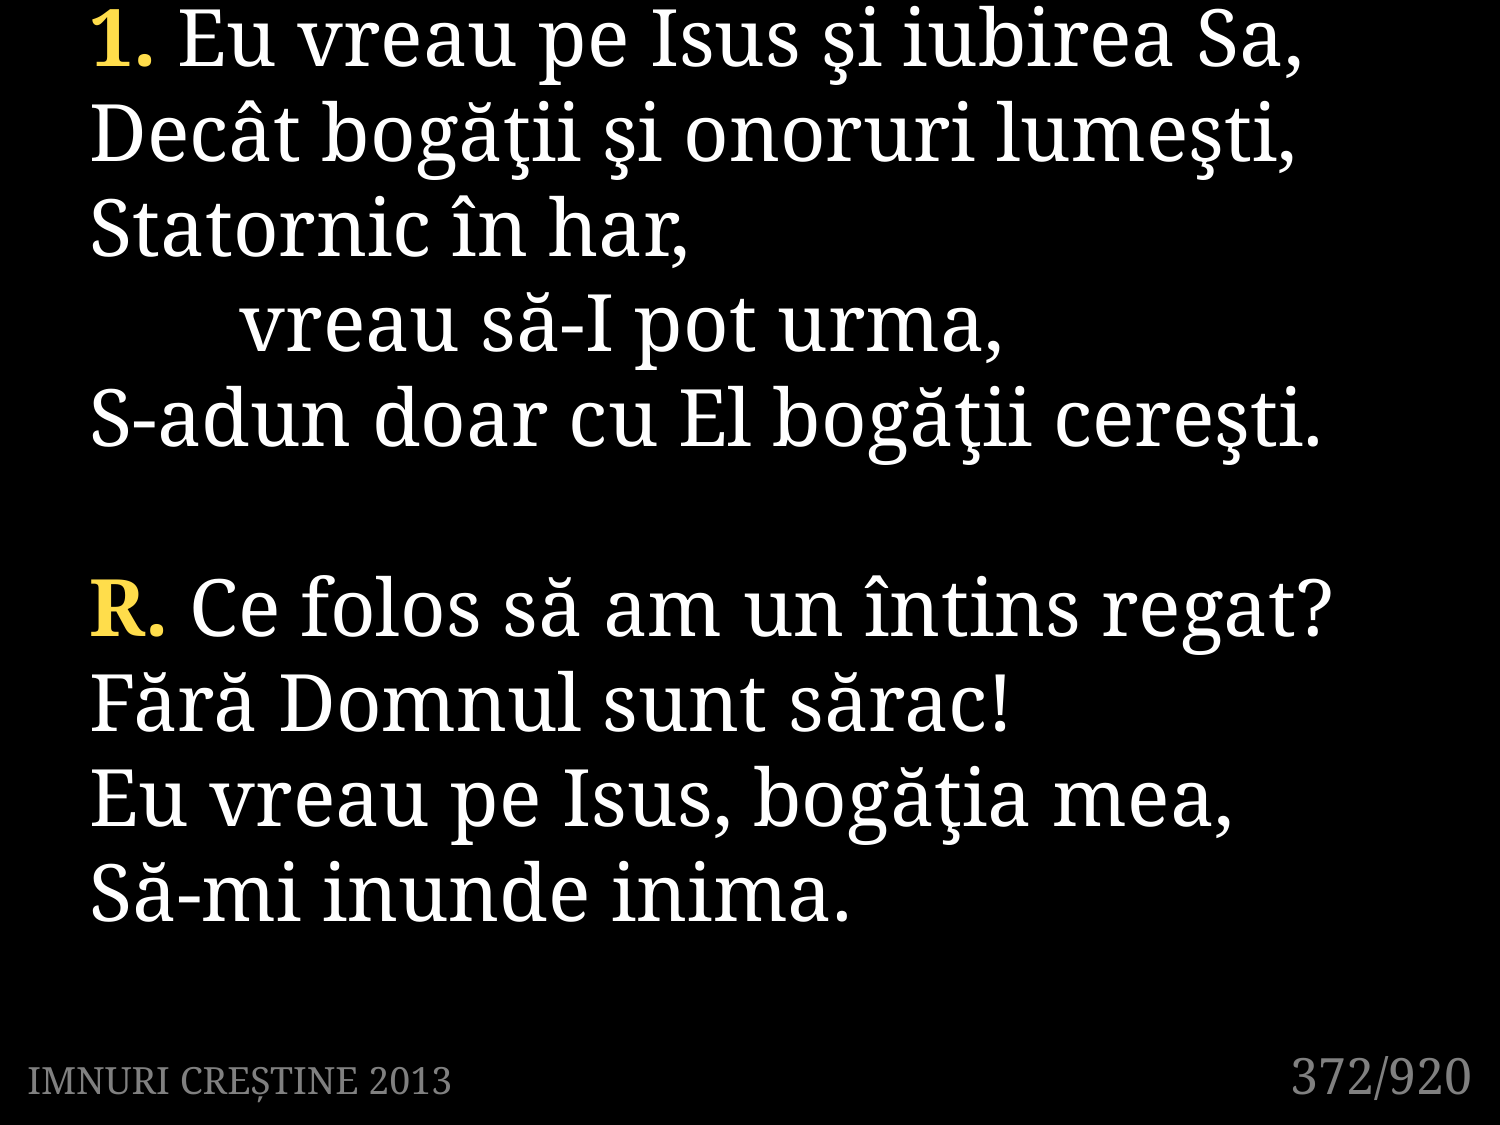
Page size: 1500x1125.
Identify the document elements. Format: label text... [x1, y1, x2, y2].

text_box IMNURI CREȘTINE 2013 [12, 1049, 637, 1110]
text_box 1. Eu vreau pe Isus şi iubirea Sa, Decât bogăţii şi onoruri lumeşti, Statornic în har, vreau să-I pot urma, S-adun doar cu El bogăţii cereşti. R. Ce folos să am un întins regat? Fără Domnul sunt sărac! Eu vreau pe Isus, bogăţia mea, Să-mi inunde inima. [74, 0, 1500, 945]
text_box 372/920 [637, 1037, 1488, 1113]
